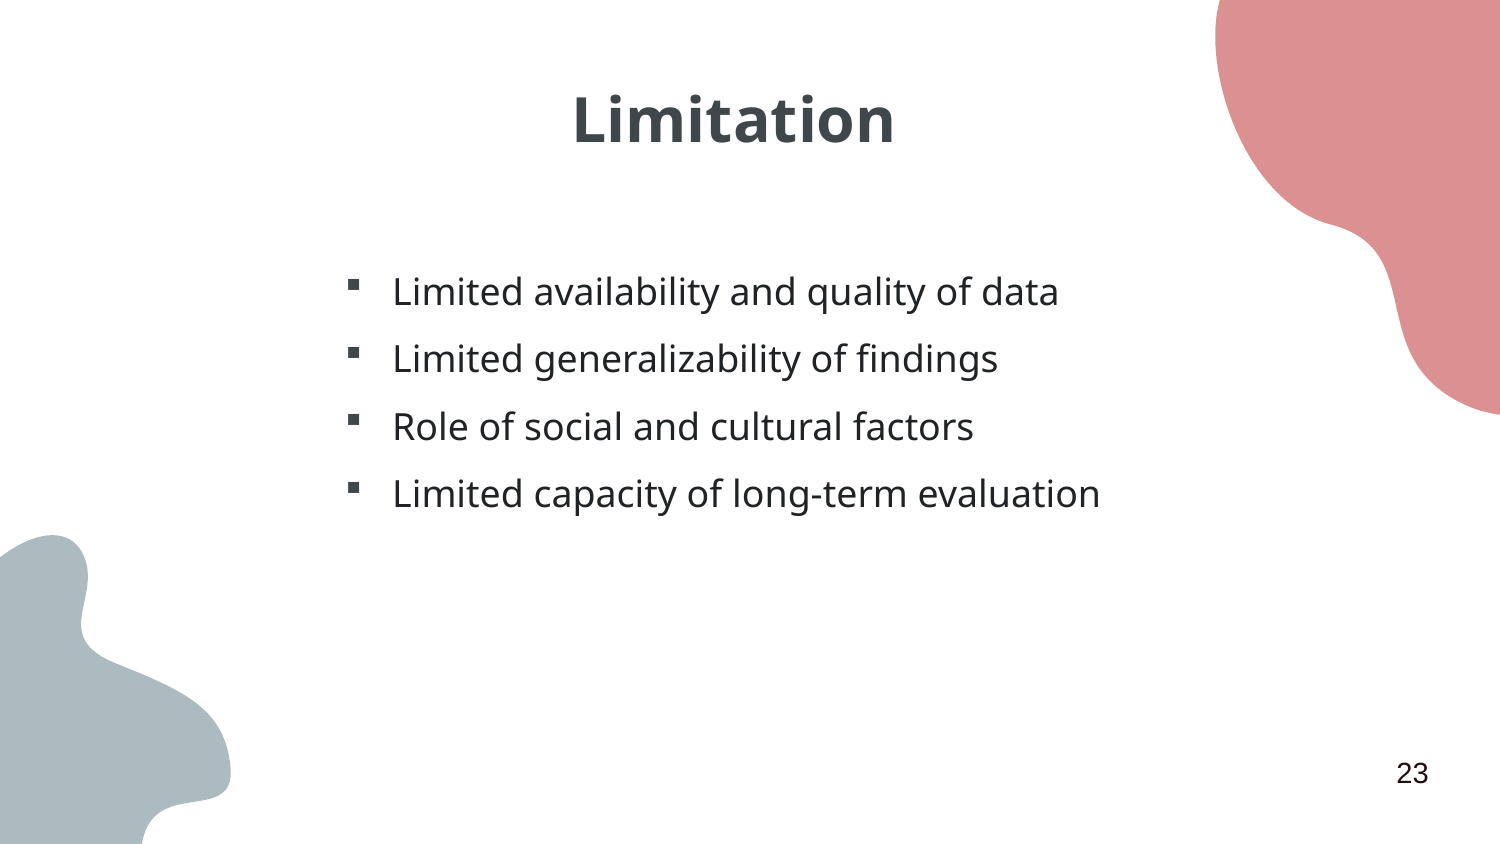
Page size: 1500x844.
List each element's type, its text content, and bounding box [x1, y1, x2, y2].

title Limitation [101, 81, 1368, 171]
text_box 23 [1368, 734, 1458, 809]
subtitle Limited availability and quality of data Limited generalizability of findings Role of social and cultural factors Limited capacity of long-term evaluation [330, 230, 1355, 704]
